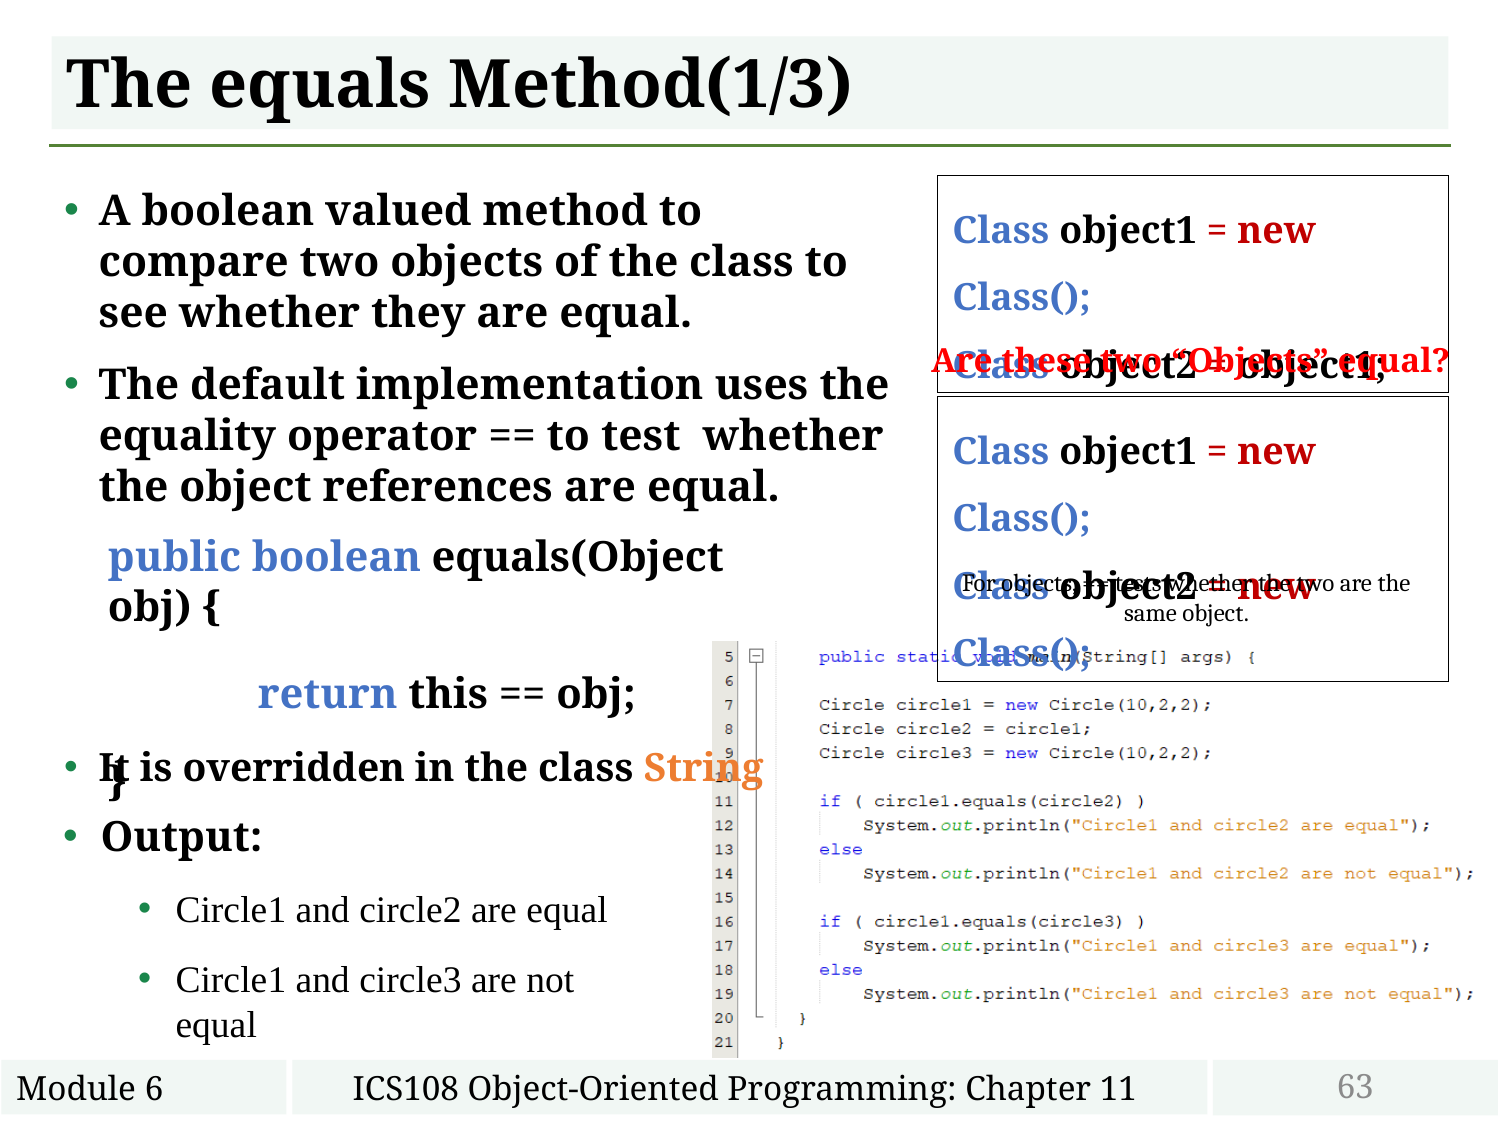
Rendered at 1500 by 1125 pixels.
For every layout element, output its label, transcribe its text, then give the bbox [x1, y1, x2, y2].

list A boolean valued method to compare two objects of the class to see whether they are equal. The default implementation uses the equality operator == to test whether the object references are equal. It is overridden in the class String [49, 175, 909, 803]
text_box Class object1 = new Class(); Class object2 = new Class(); [937, 396, 1449, 641]
text_box public boolean equals(Object obj) { return this == obj; } [92, 522, 750, 687]
picture [712, 641, 1489, 1058]
text_box Are these two “Objects” equal? [907, 331, 1466, 387]
slide_number 63 [1212, 1059, 1498, 1116]
text_box Output: Circle1 and circle2 are equal Circle1 and circle3 are not equal [48, 802, 681, 1020]
text_box Class object1 = new Class(); Class object2 = object1; [937, 175, 1449, 331]
title The equals Method(1/3) [51, 36, 1449, 130]
text_box Class object1 = new Class(); Class object2 = object1; [937, 387, 1449, 393]
text_box For objects, == tests whether the two are the same object. [937, 559, 1436, 634]
